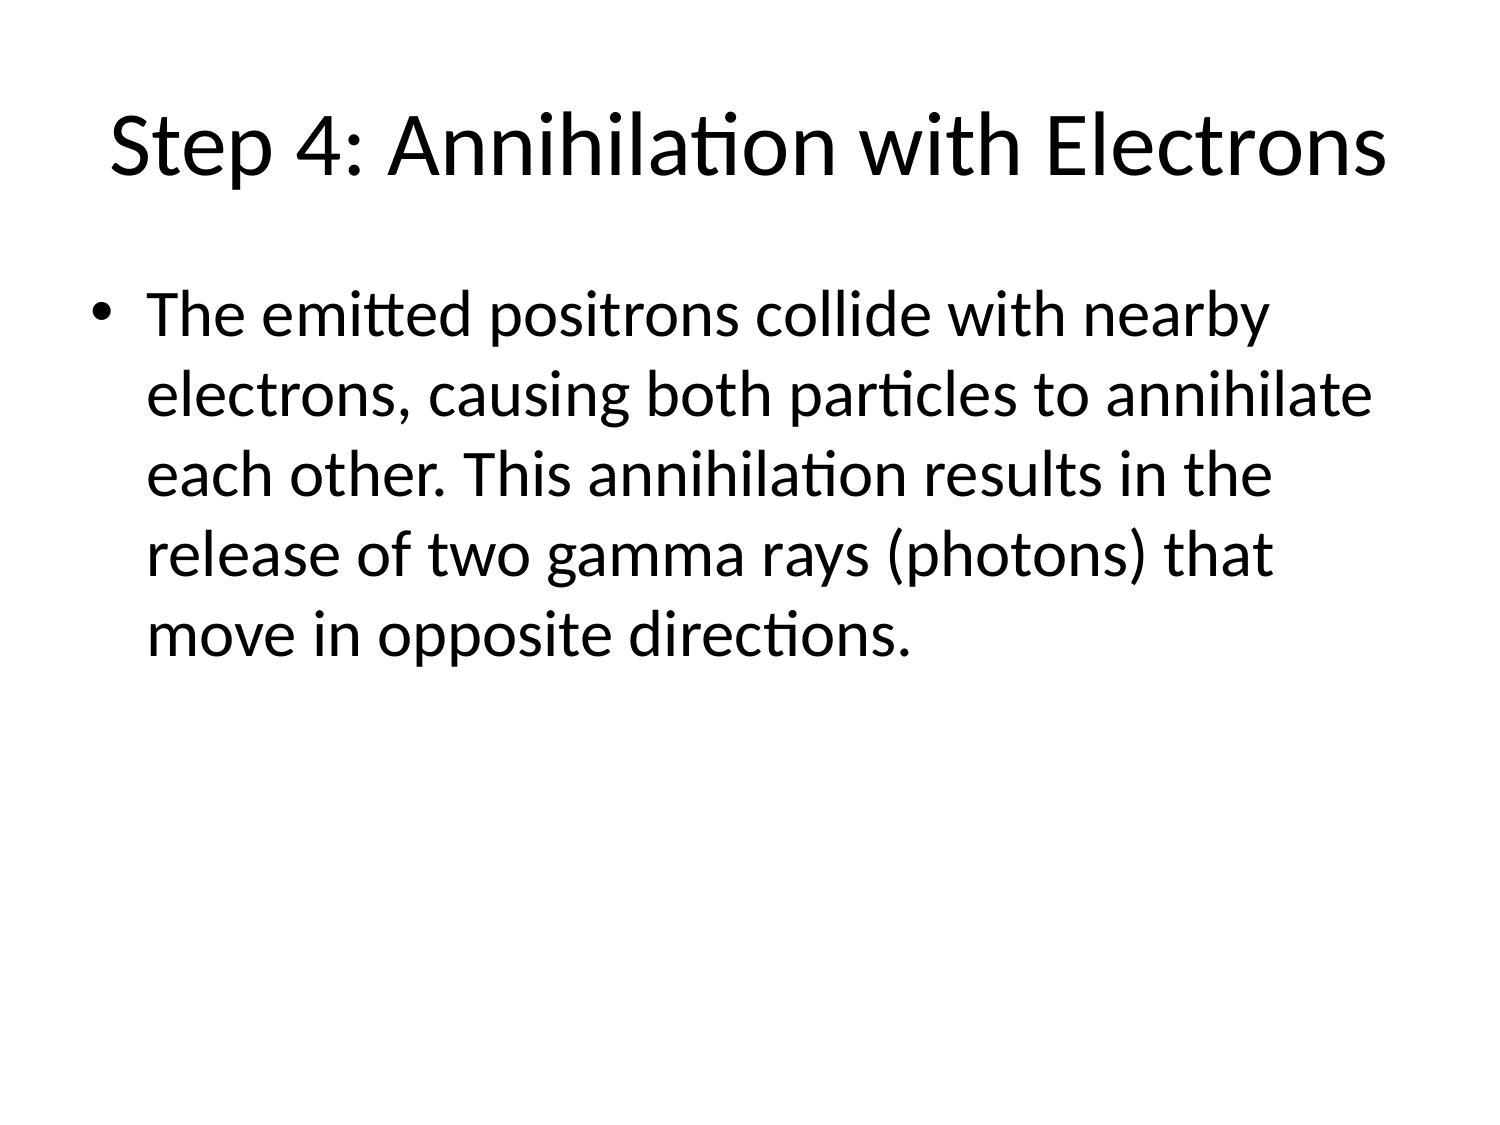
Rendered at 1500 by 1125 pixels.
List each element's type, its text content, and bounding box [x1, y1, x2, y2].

list The emitted positrons collide with nearby electrons, causing both particles to annihilate each other. This annihilation results in the release of two gamma rays (photons) that move in opposite directions. [75, 262, 1425, 1005]
title Step 4: Annihilation with Electrons [75, 45, 1425, 233]
